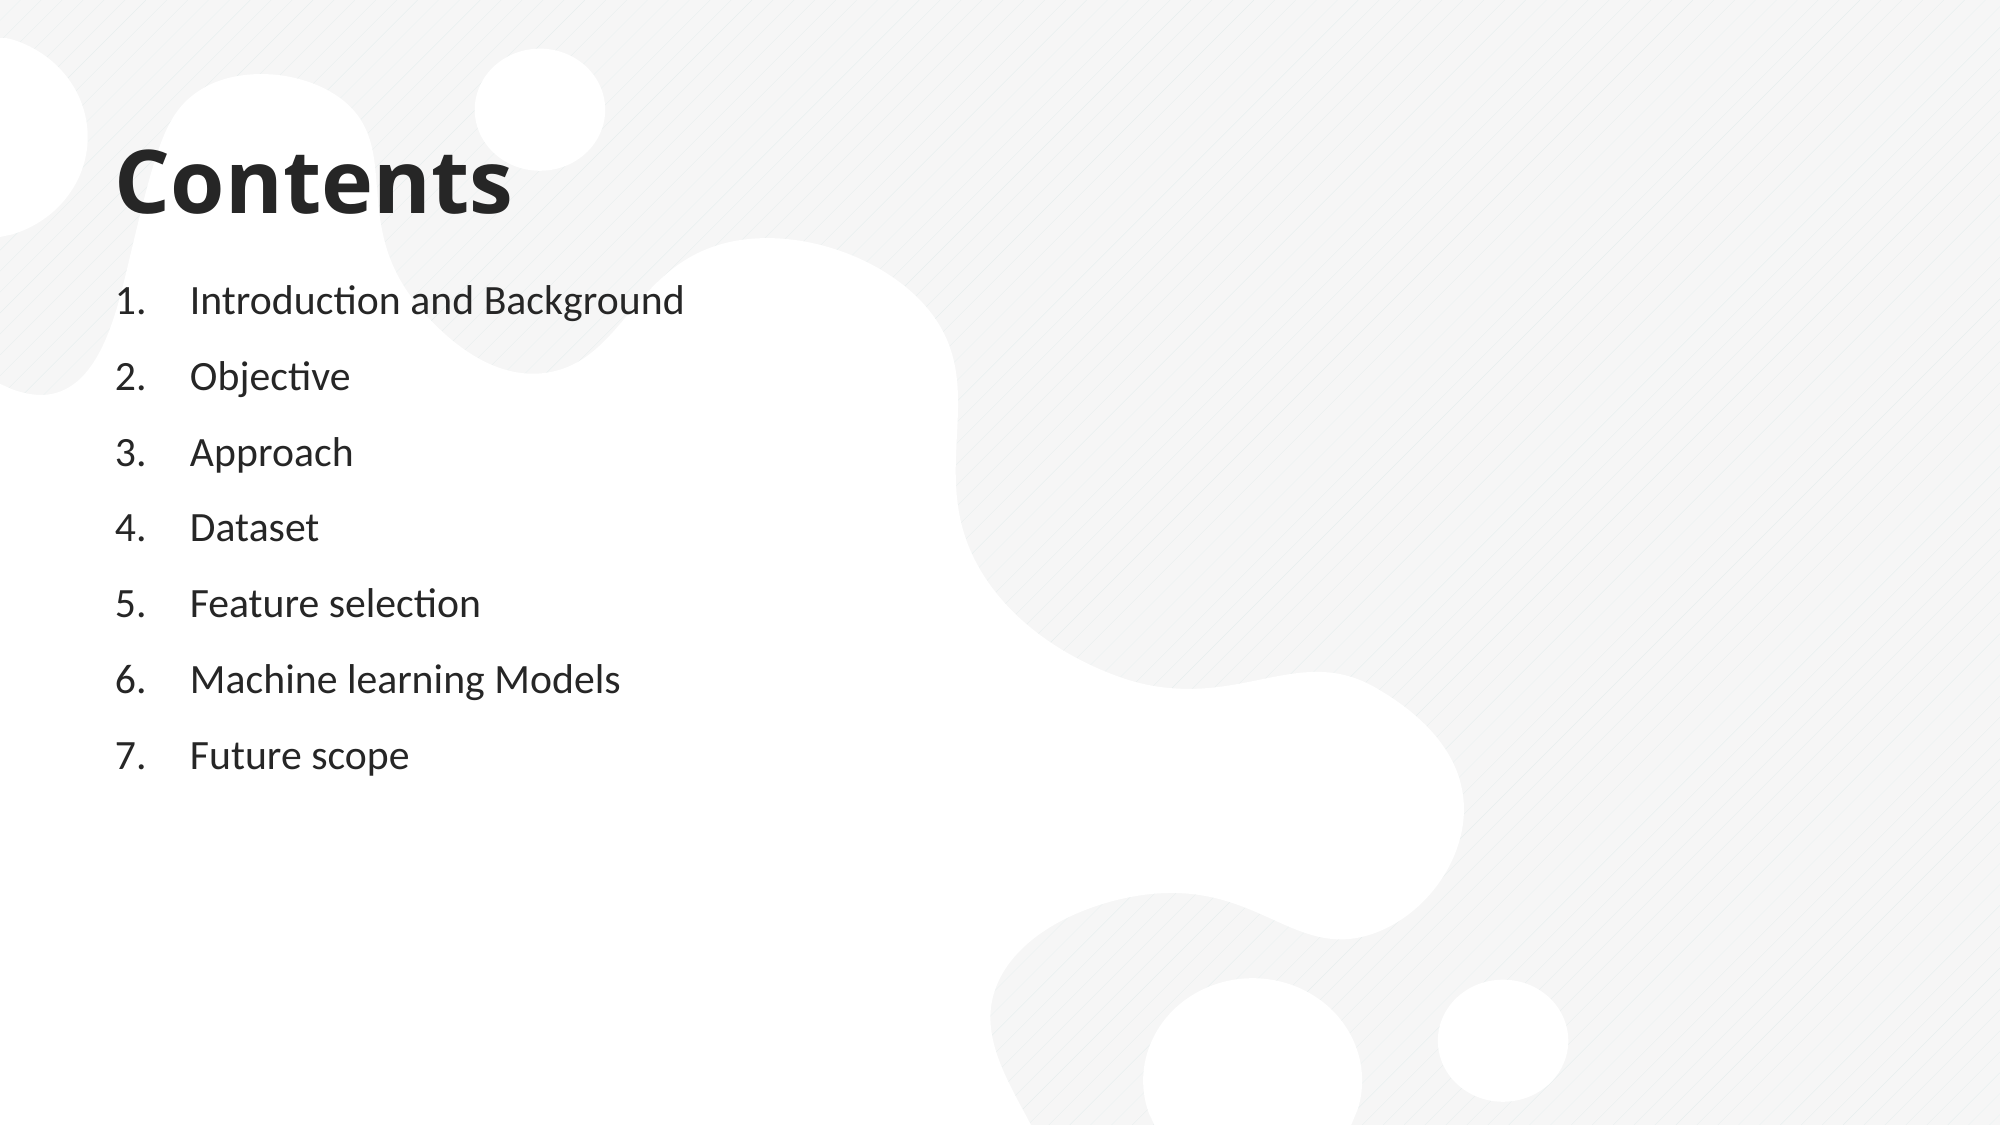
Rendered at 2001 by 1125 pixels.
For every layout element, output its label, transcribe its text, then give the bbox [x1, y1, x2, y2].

list Introduction and Background Objective Approach Dataset Feature selection Machine learning Models Future scope [99, 260, 1900, 1008]
title Contents [99, 117, 1900, 239]
